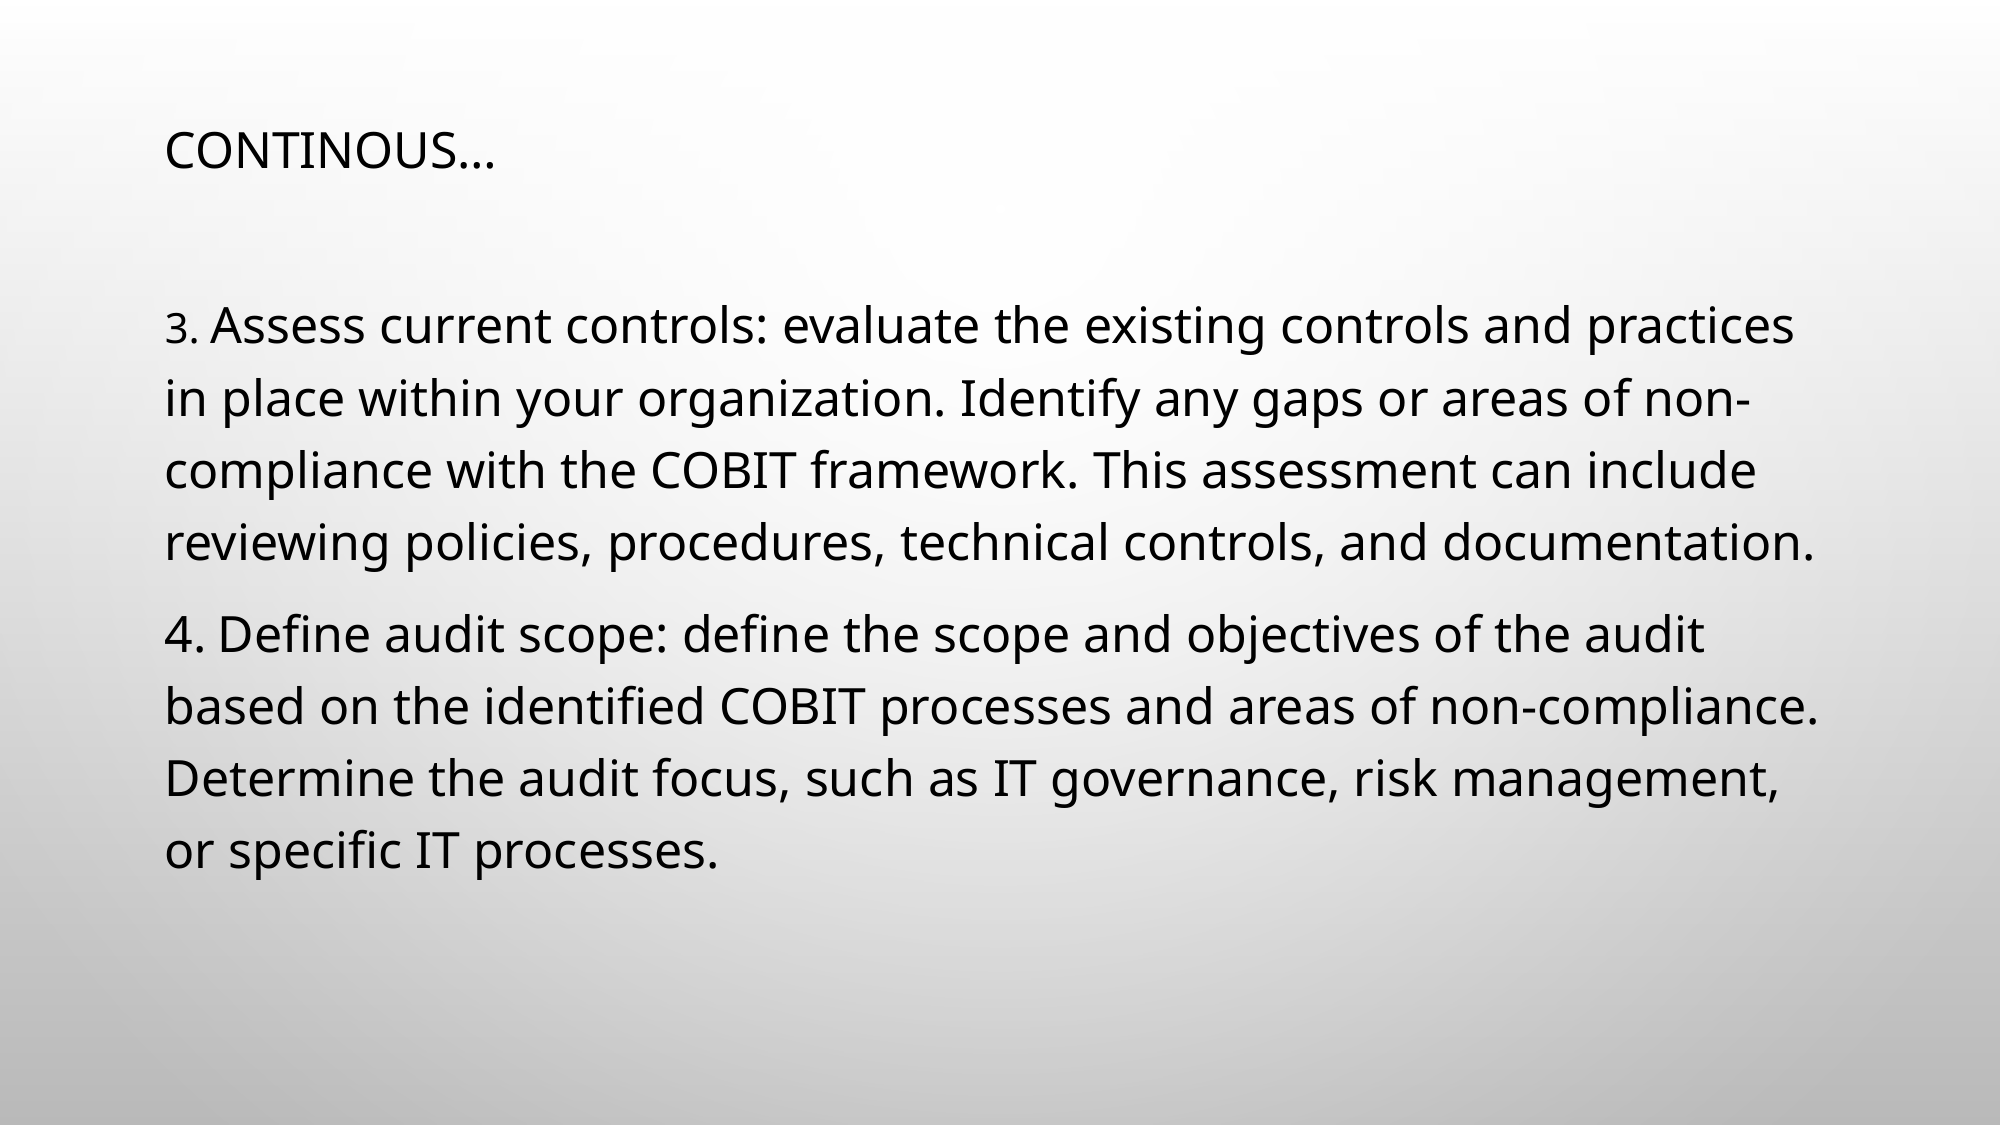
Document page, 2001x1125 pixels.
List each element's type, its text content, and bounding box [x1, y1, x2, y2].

picture [0, 0, 2000, 1125]
title Continous… [149, 101, 1851, 203]
list 3. Assess current controls: evaluate the existing controls and practices in place within your organization. Identify any gaps or areas of non-compliance with the COBIT framework. This assessment can include reviewing policies, procedures, technical controls, and documentation. 4. Define audit scope: define the scope and objectives of the audit based on the identified COBIT processes and areas of non-compliance. Determine the audit focus, such as IT governance, risk management, or specific IT processes. [149, 274, 1851, 1000]
